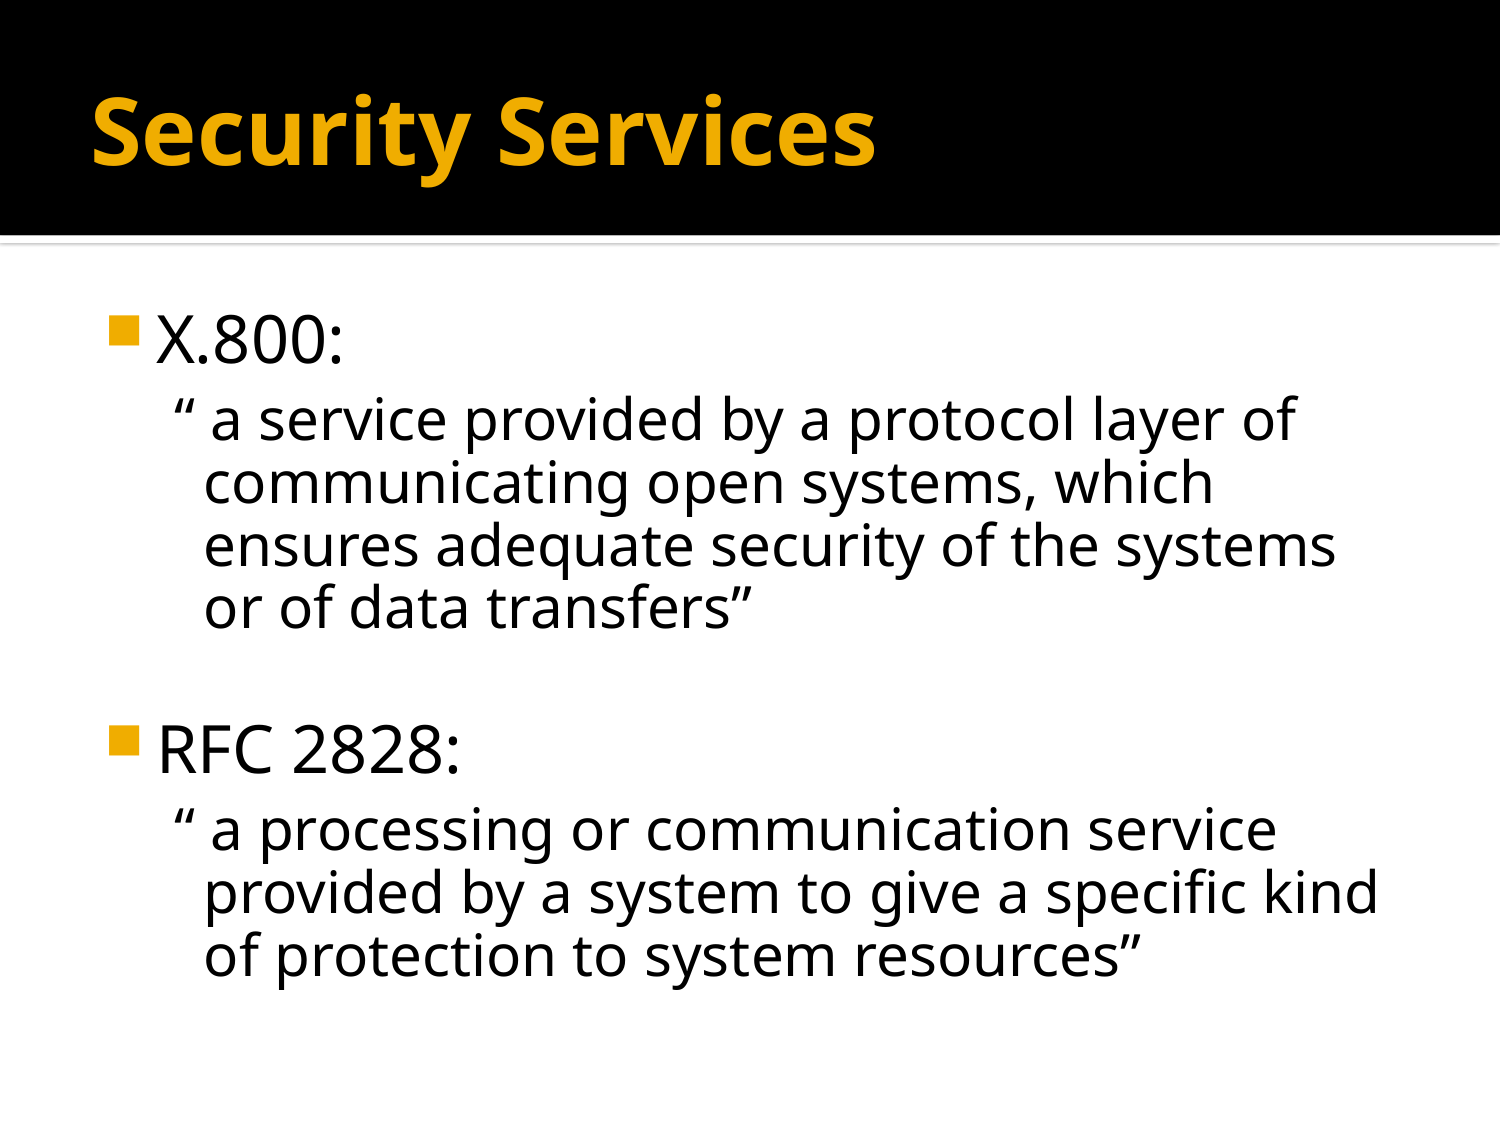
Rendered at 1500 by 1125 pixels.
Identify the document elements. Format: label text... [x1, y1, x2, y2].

title Security Services [75, 25, 1425, 231]
list X.800: “ a service provided by a protocol layer of communicating open systems, which ensures adequate security of the systems or of data transfers” RFC 2828: “ a processing or communication service provided by a system to give a specific kind of protection to system resources” [75, 291, 1425, 1050]
